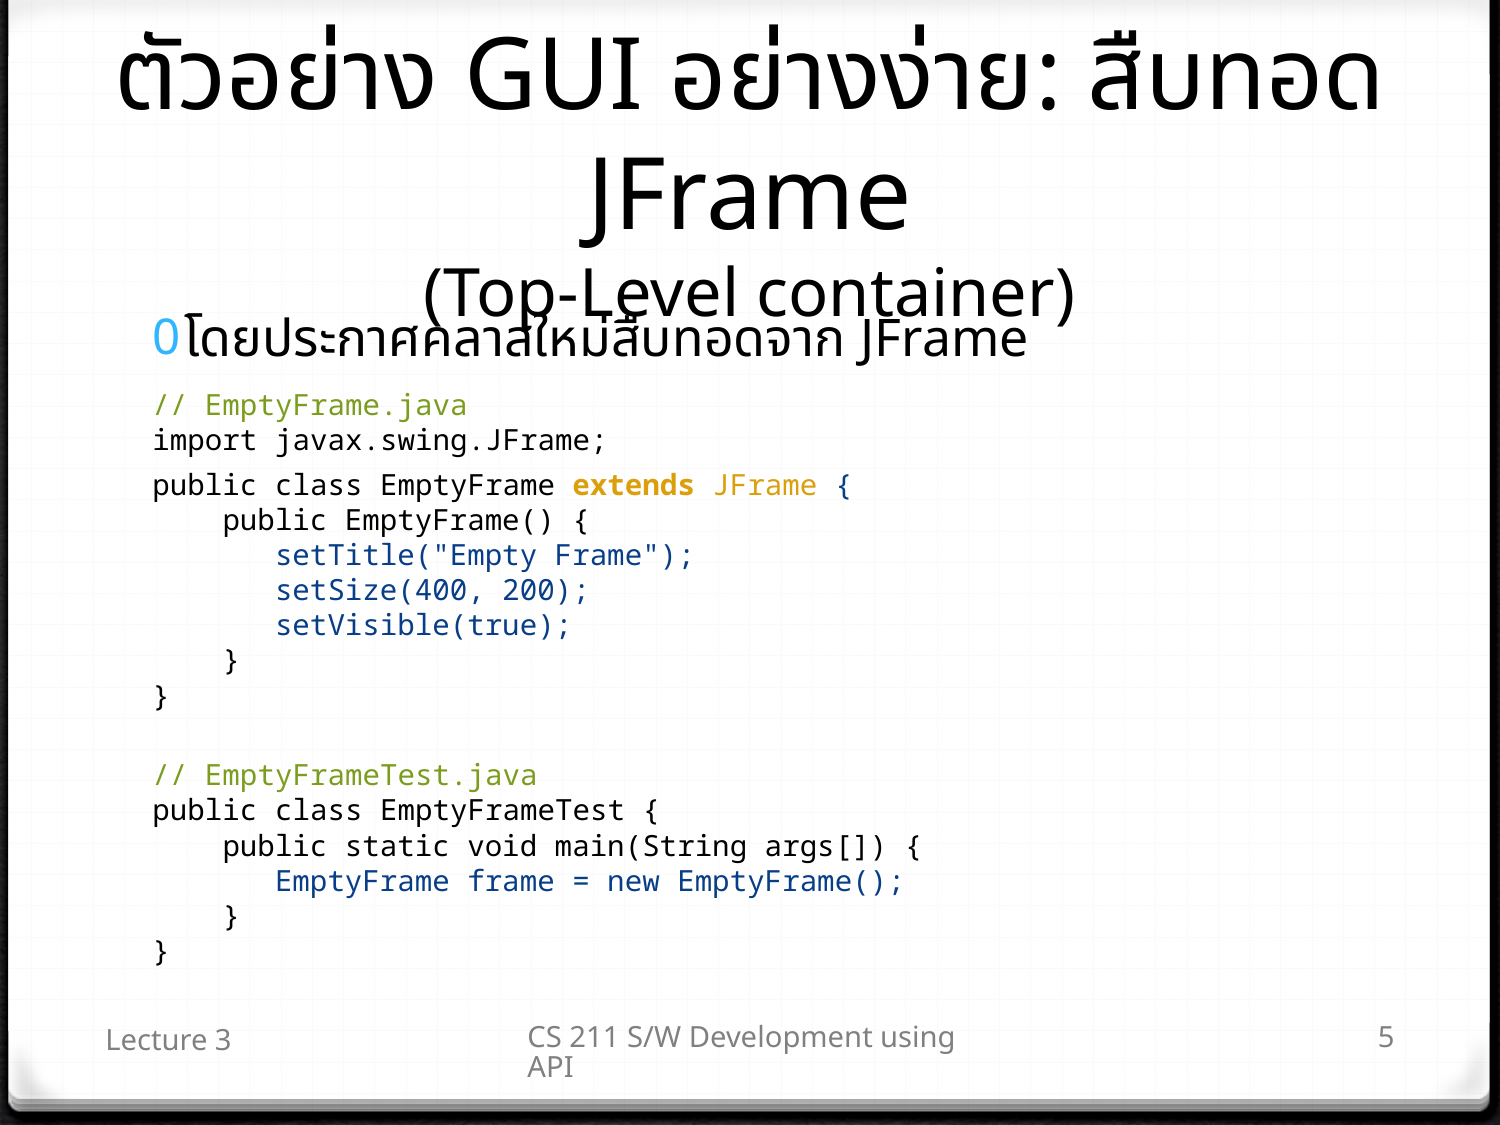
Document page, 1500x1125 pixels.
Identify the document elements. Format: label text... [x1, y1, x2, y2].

footer CS 211 S/W Development using API [512, 1008, 988, 1069]
title ตัวอย่าง GUI อย่างง่าย: สืบทอด JFrame (Top-Level container) [90, 71, 1410, 268]
slide_number Lecture 3 [90, 1008, 441, 1069]
picture [0, 0, 1500, 1125]
slide_number 5 [1059, 1008, 1410, 1069]
list โดยประกาศคลาสใหม่สืบทอดจาก JFrame // EmptyFrame.java import javax.swing.JFrame; public class EmptyFrame extends JFrame { public EmptyFrame() { setTitle("Empty Frame"); setSize(400, 200); setVisible(true); } } // EmptyFrameTest.java public class EmptyFrameTest { public static void main(String args[]) { EmptyFrame frame = new EmptyFrame(); } } [137, 290, 1363, 983]
